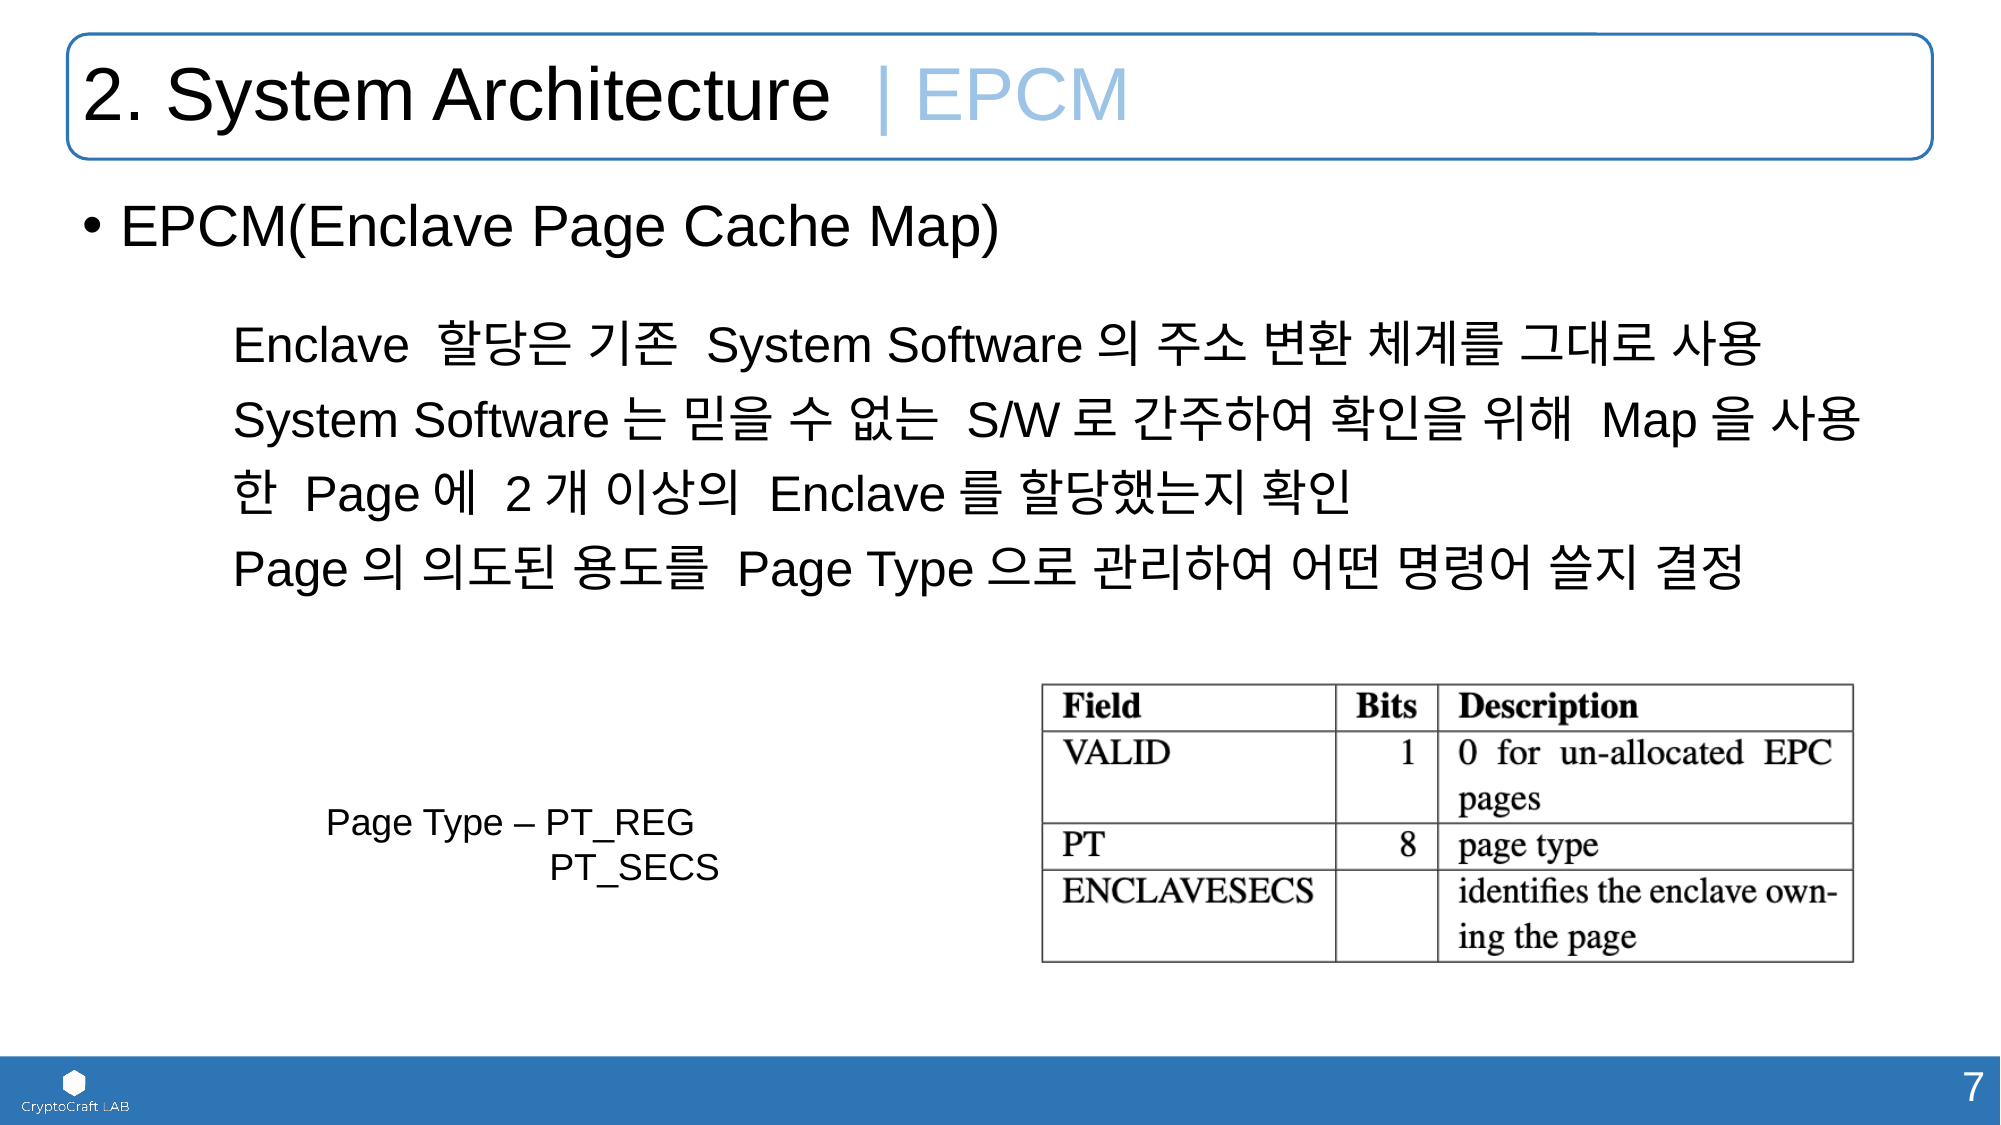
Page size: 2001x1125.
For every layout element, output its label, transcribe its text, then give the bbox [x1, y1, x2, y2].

picture [1036, 678, 1861, 973]
title 2. System Architecture | EPCM [67, 34, 1933, 160]
text_box Page Type – PT_REG PT_SECS [311, 790, 924, 896]
list EPCM(Enclave Page Cache Map) Enclave 할당은 기존 System Software의 주소 변환 체계를 그대로 사용 System Software는 믿을 수 없는 S/W로 간주하여 확인을 위해 Map을 사용 한 Page에 2개 이상의 Enclave를 할당했는지 확인 Page의 의도된 용도를 Page Type으로 관리하여 어떤 명령어 쓸지 결정 [67, 189, 1933, 1019]
picture [13, 1061, 138, 1123]
